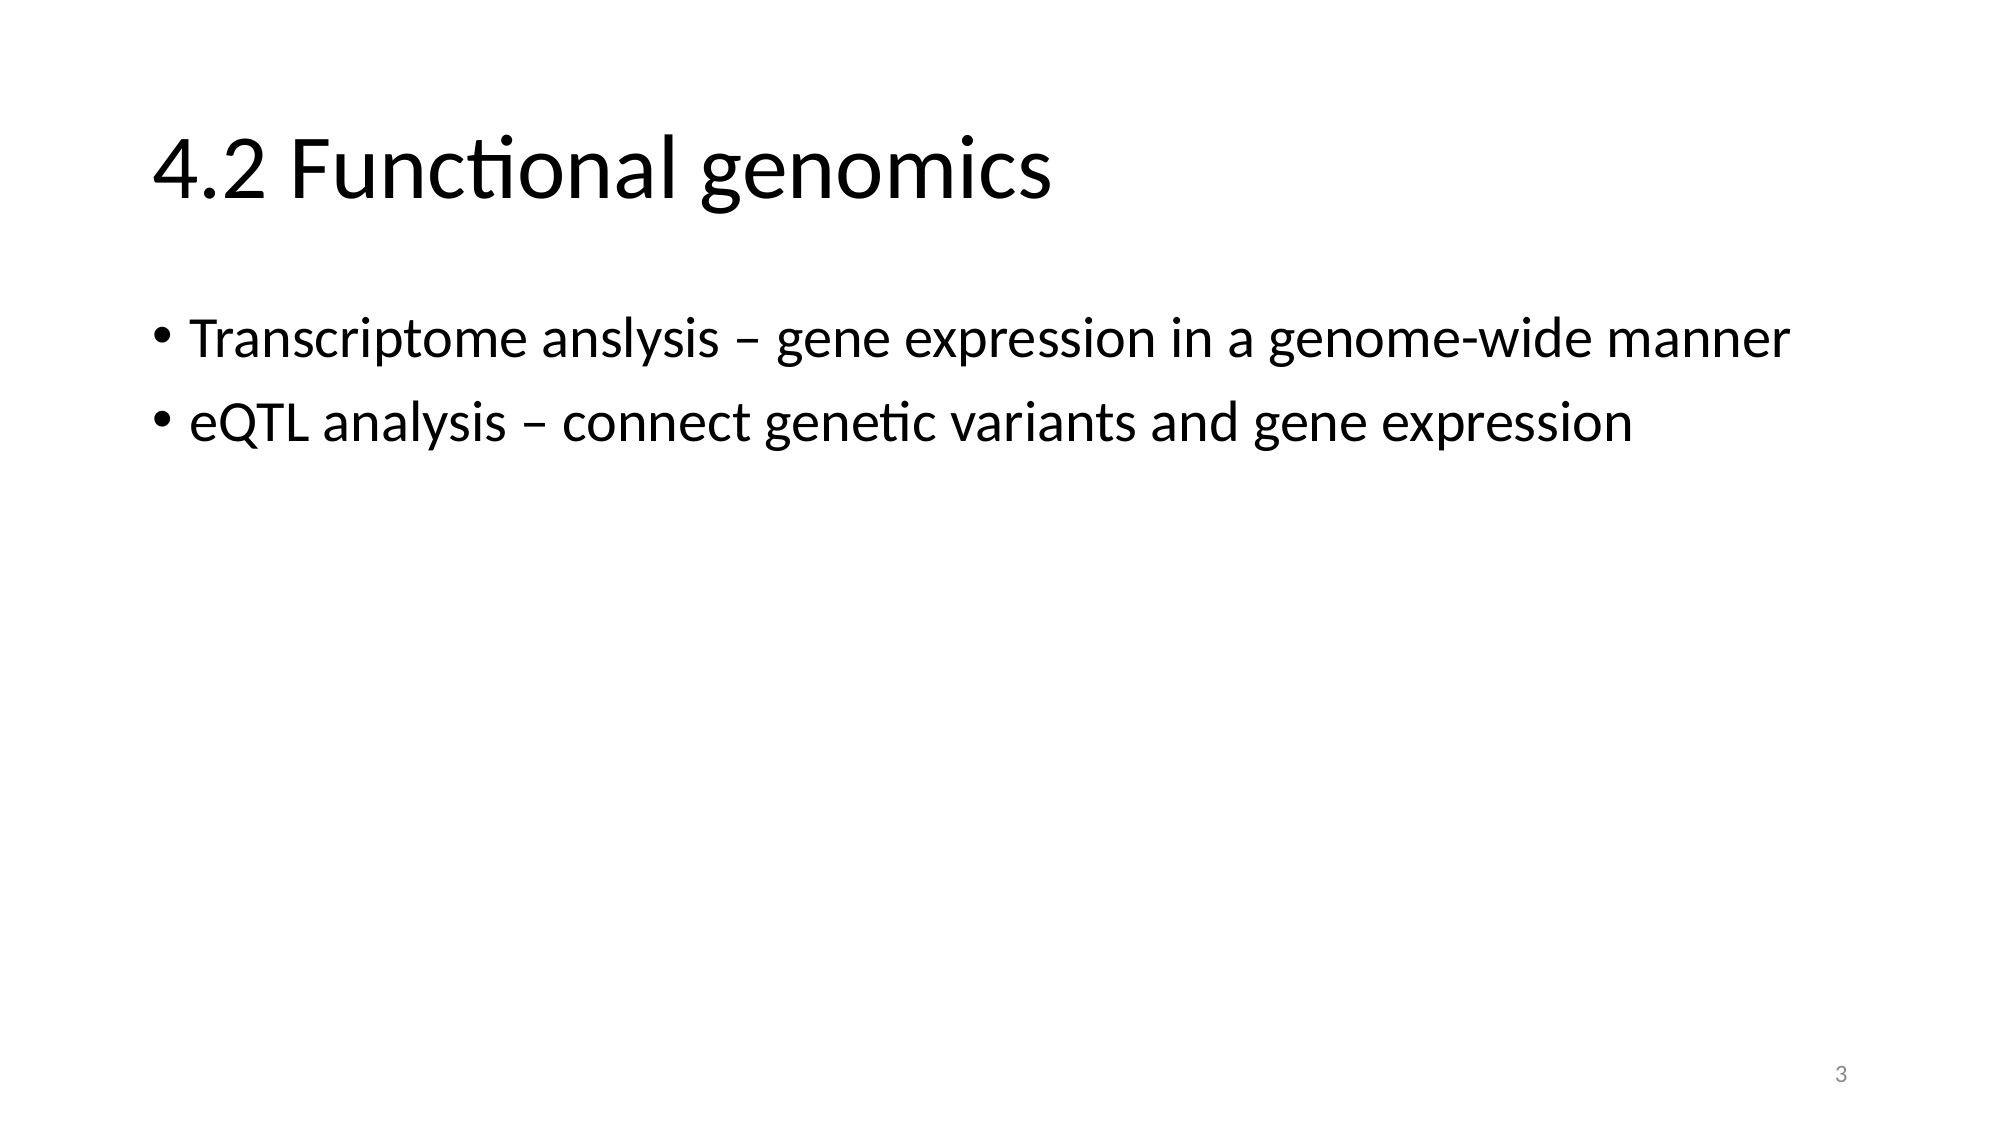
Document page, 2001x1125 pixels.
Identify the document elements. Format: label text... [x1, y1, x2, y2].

list Transcriptome anslysis – gene expression in a genome-wide manner eQTL analysis – connect genetic variants and gene expression [137, 299, 1863, 1014]
title 4.2 Functional genomics [137, 59, 1863, 278]
slide_number 3 [1412, 1042, 1863, 1103]
